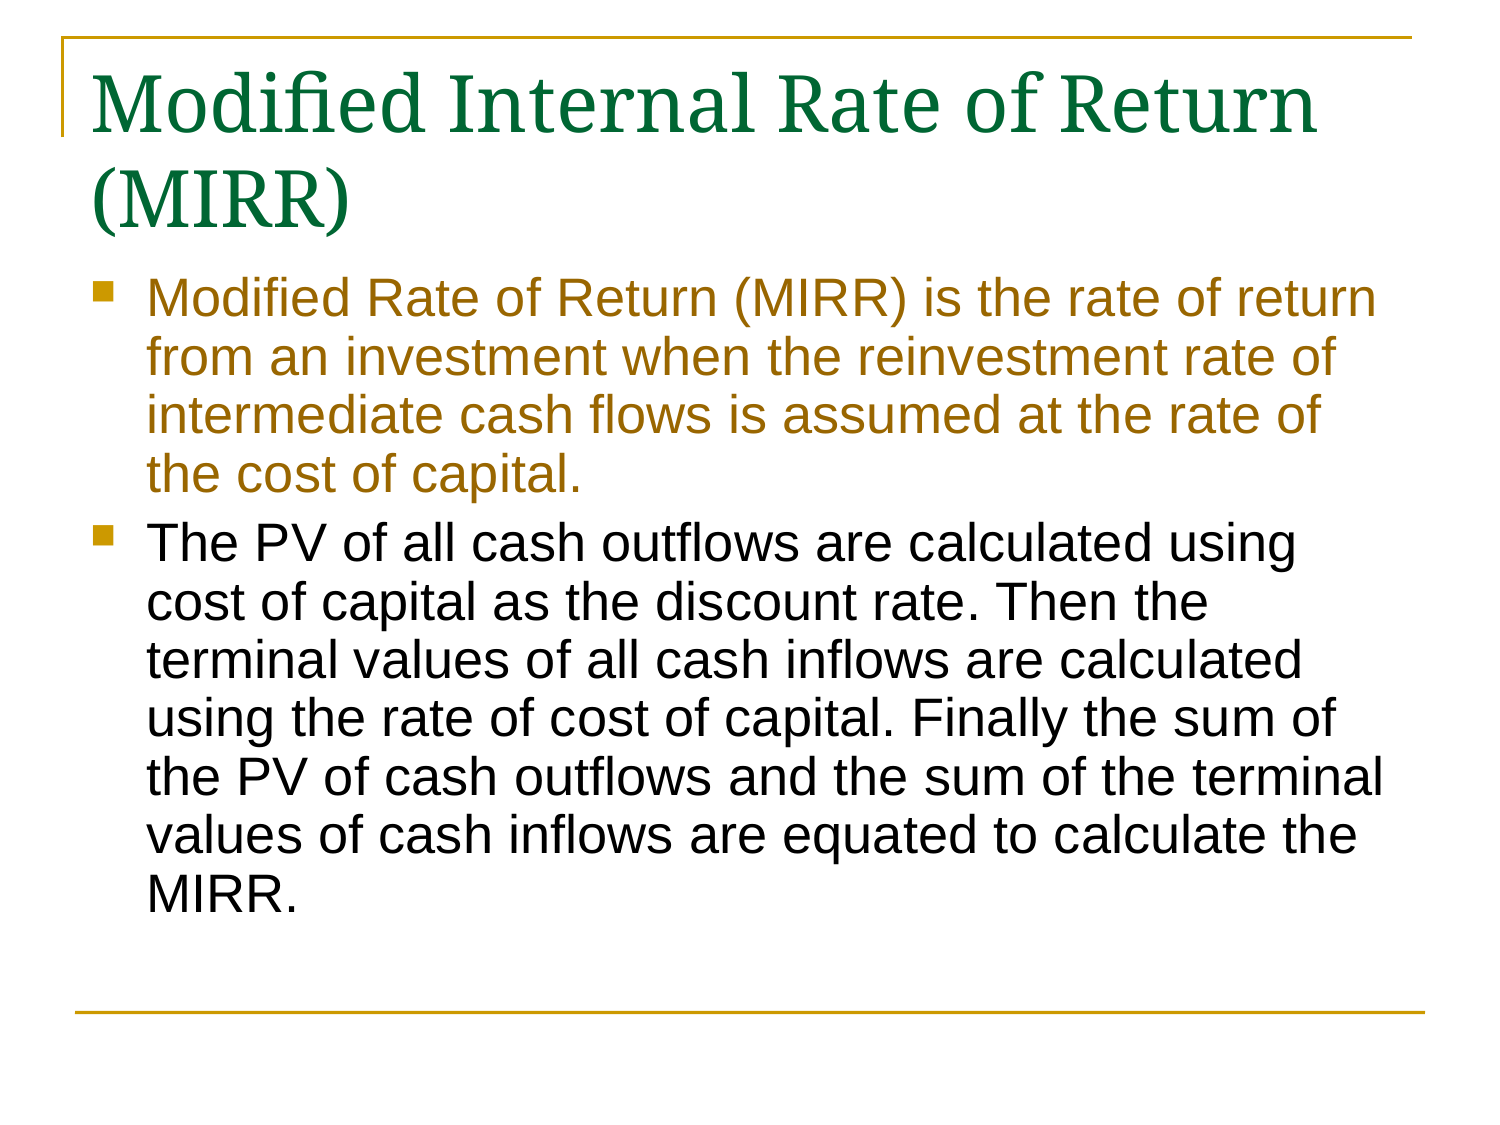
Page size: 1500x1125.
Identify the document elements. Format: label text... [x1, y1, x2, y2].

title Modified Internal Rate of Return (MIRR) [74, 45, 1426, 233]
list Modified Rate of Return (MIRR) is the rate of return from an investment when the reinvestment rate of intermediate cash flows is assumed at the rate of the cost of capital. The PV of all cash outflows are calculated using cost of capital as the discount rate. Then the terminal values of all cash inflows are calculated using the rate of cost of capital. Finally the sum of the PV of cash outflows and the sum of the terminal values of cash inflows are equated to calculate the MIRR. [74, 262, 1426, 1006]
